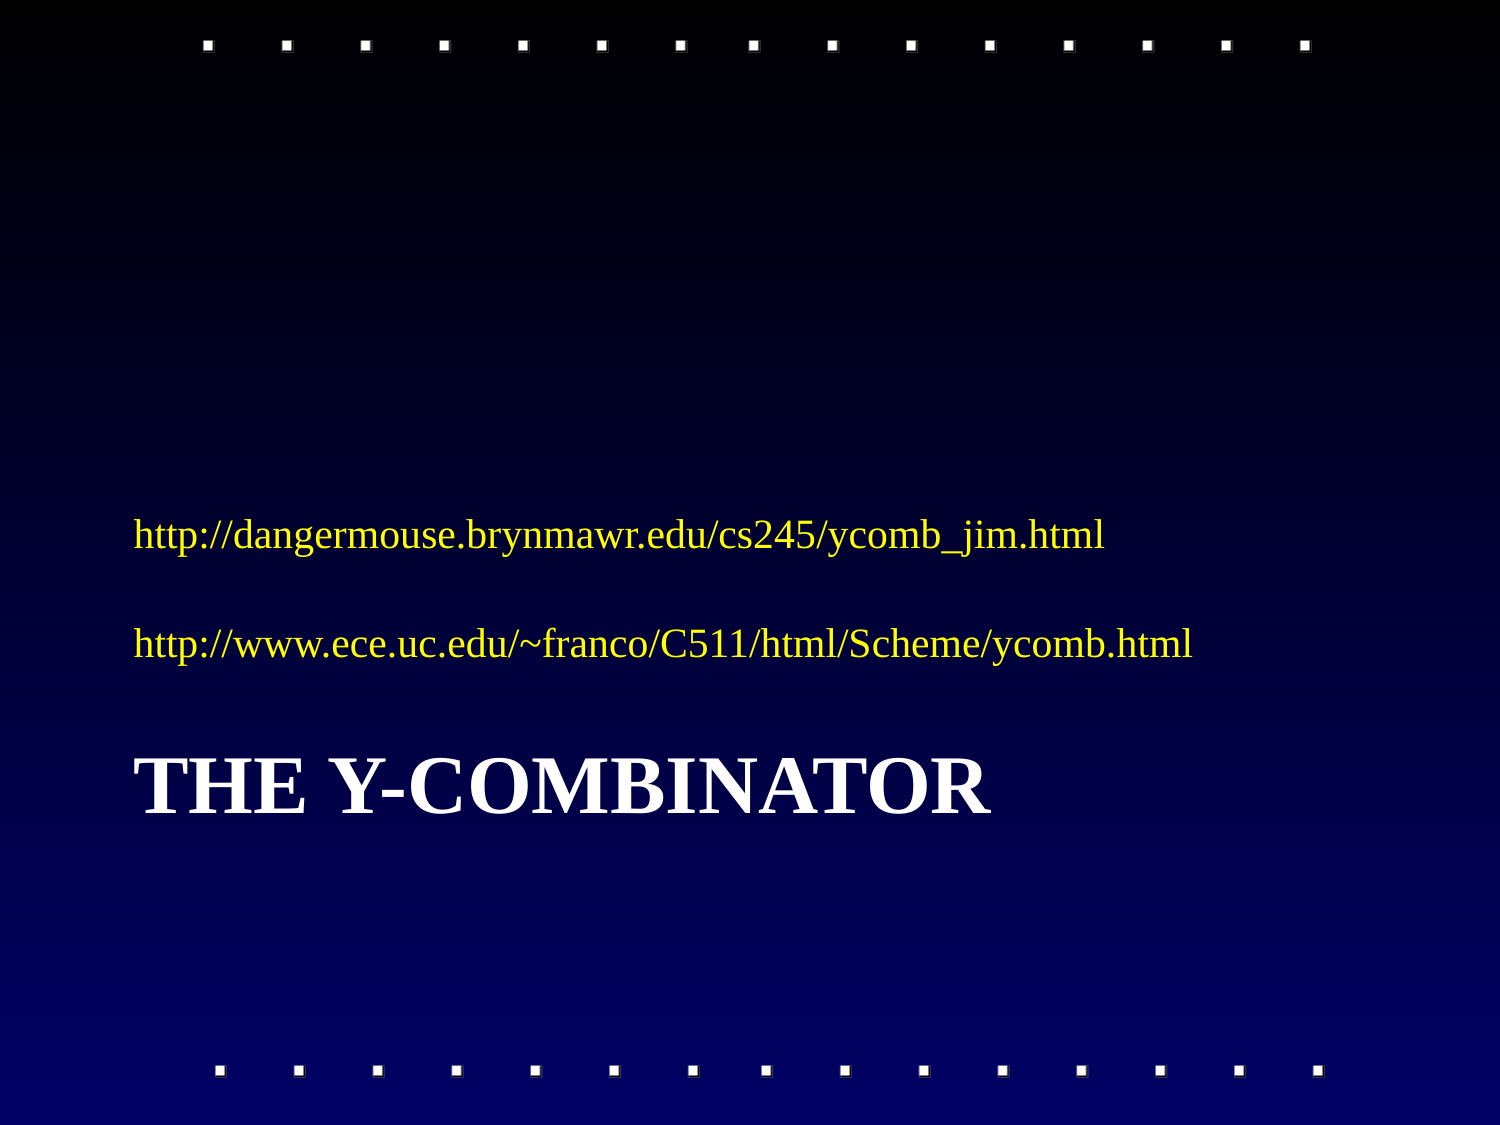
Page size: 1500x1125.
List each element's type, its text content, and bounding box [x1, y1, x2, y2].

picture [200, 37, 1325, 57]
title The Y-combinator [118, 724, 1394, 947]
list http://dangermouse.brynmawr.edu/cs245/ycomb_jim.html http://www.ece.uc.edu/~franco/C511/html/Scheme/ycomb.html [118, 287, 1394, 724]
picture [212, 1062, 1338, 1082]
